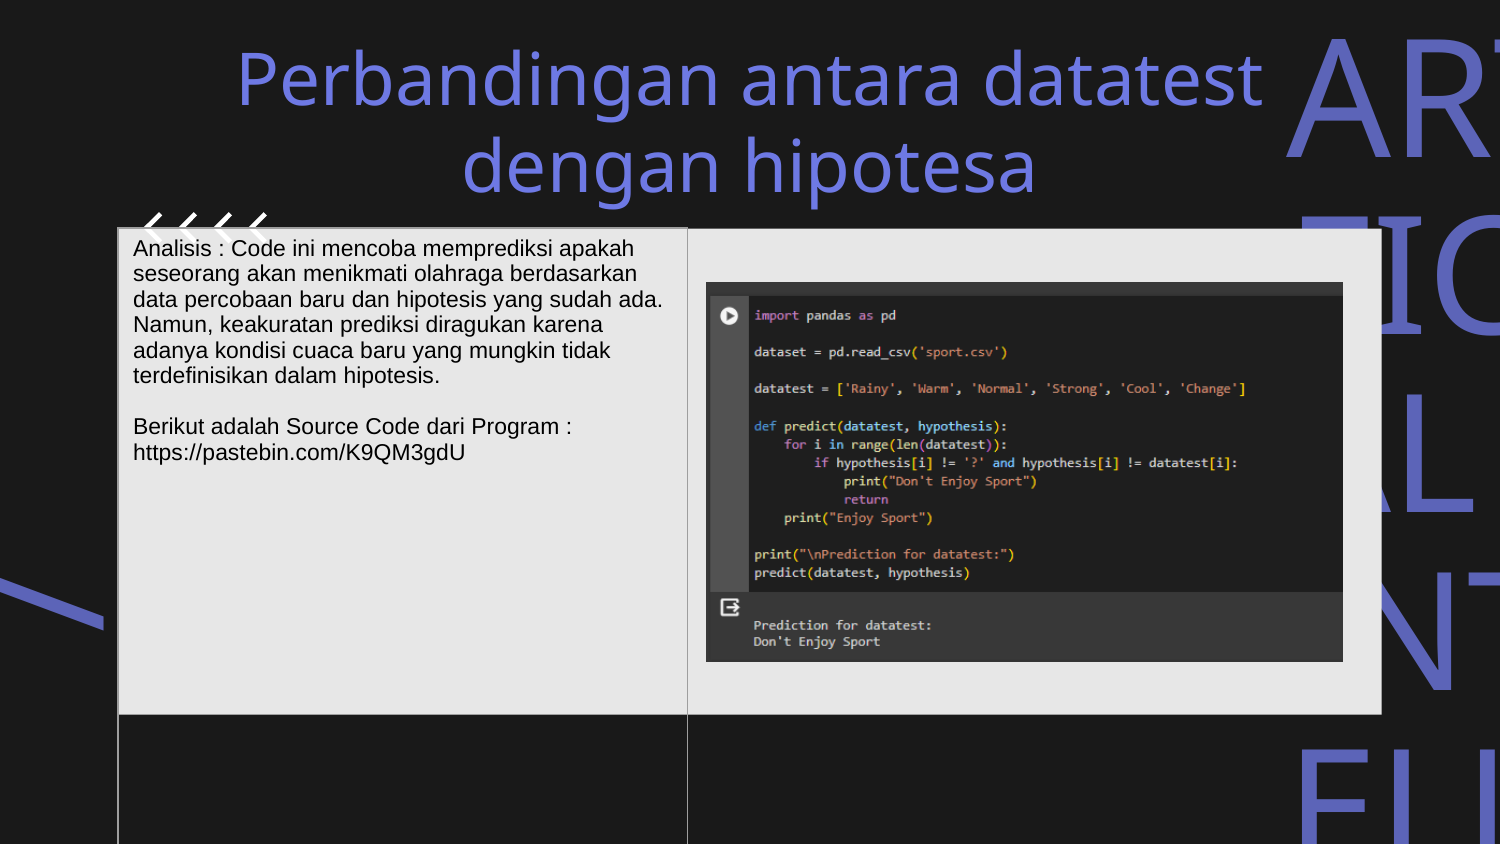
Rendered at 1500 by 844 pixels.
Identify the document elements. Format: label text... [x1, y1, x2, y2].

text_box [142, 211, 268, 244]
title Perbandingan antara datatest dengan hipotesa [118, 72, 1382, 167]
table_header Analisis : Code ini mencoba memprediksi apakah seseorang akan menikmati olahraga berdasarkan data percobaan baru dan hipotesis yang sudah ada. Namun, keakuratan prediksi diragukan karena adanya kondisi cuaca baru yang mungkin tidak terdefinisikan dalam hipotesis. Berikut adalah Source Code dari Program : https://pastebin.com/K9QM3gdU [119, 229, 687, 844]
picture [706, 282, 1343, 662]
